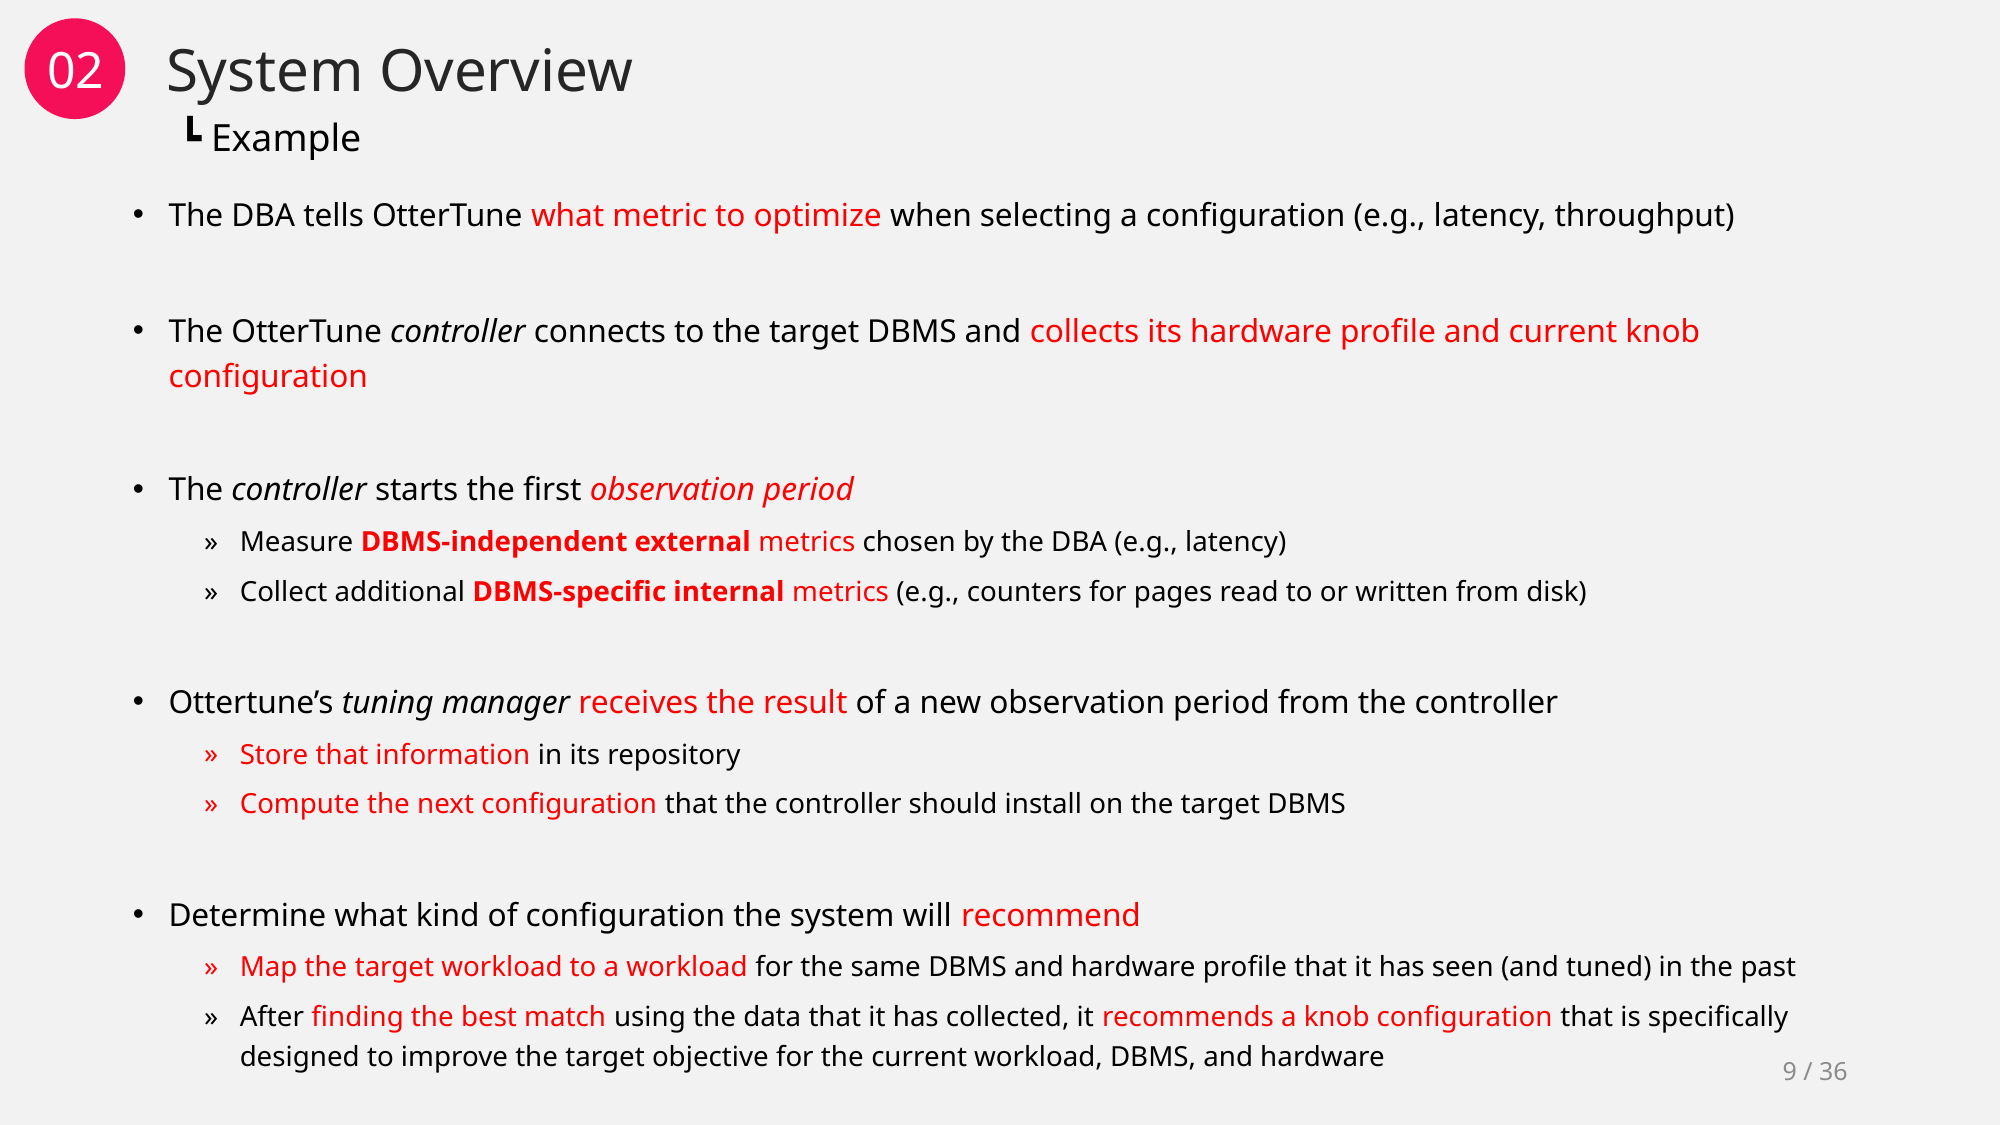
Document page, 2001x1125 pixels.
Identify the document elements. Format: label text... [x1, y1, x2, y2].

text_box The DBA tells OtterTune what metric to optimize when selecting a configuration (e.g., latency, throughput) The OtterTune controller connects to the target DBMS and collects its hardware profile and current knob configuration The controller starts the first observation period Measure DBMS-independent external metrics chosen by the DBA (e.g., latency) Collect additional DBMS-specific internal metrics (e.g., counters for pages read to or written from disk) Ottertune’s tuning manager receives the result of a new observation period from the controller Store that information in its repository Compute the next configuration that the controller should install on the target DBMS Determine what kind of configuration the system will recommend Map the target workload to a workload for the same DBMS and hardware profile that it has seen (and tuned) in the past After finding the best match using the data that it has collected, it recommends a knob configuration that is specifically designed to improve the target objective for the current workload, DBMS, and hardware [117, 179, 1859, 1082]
text_box System Overview [151, 25, 648, 111]
text_box 02 [32, 30, 119, 106]
slide_number 9 / 36 [1412, 1042, 1863, 1103]
text_box ┗ Example [164, 106, 377, 167]
